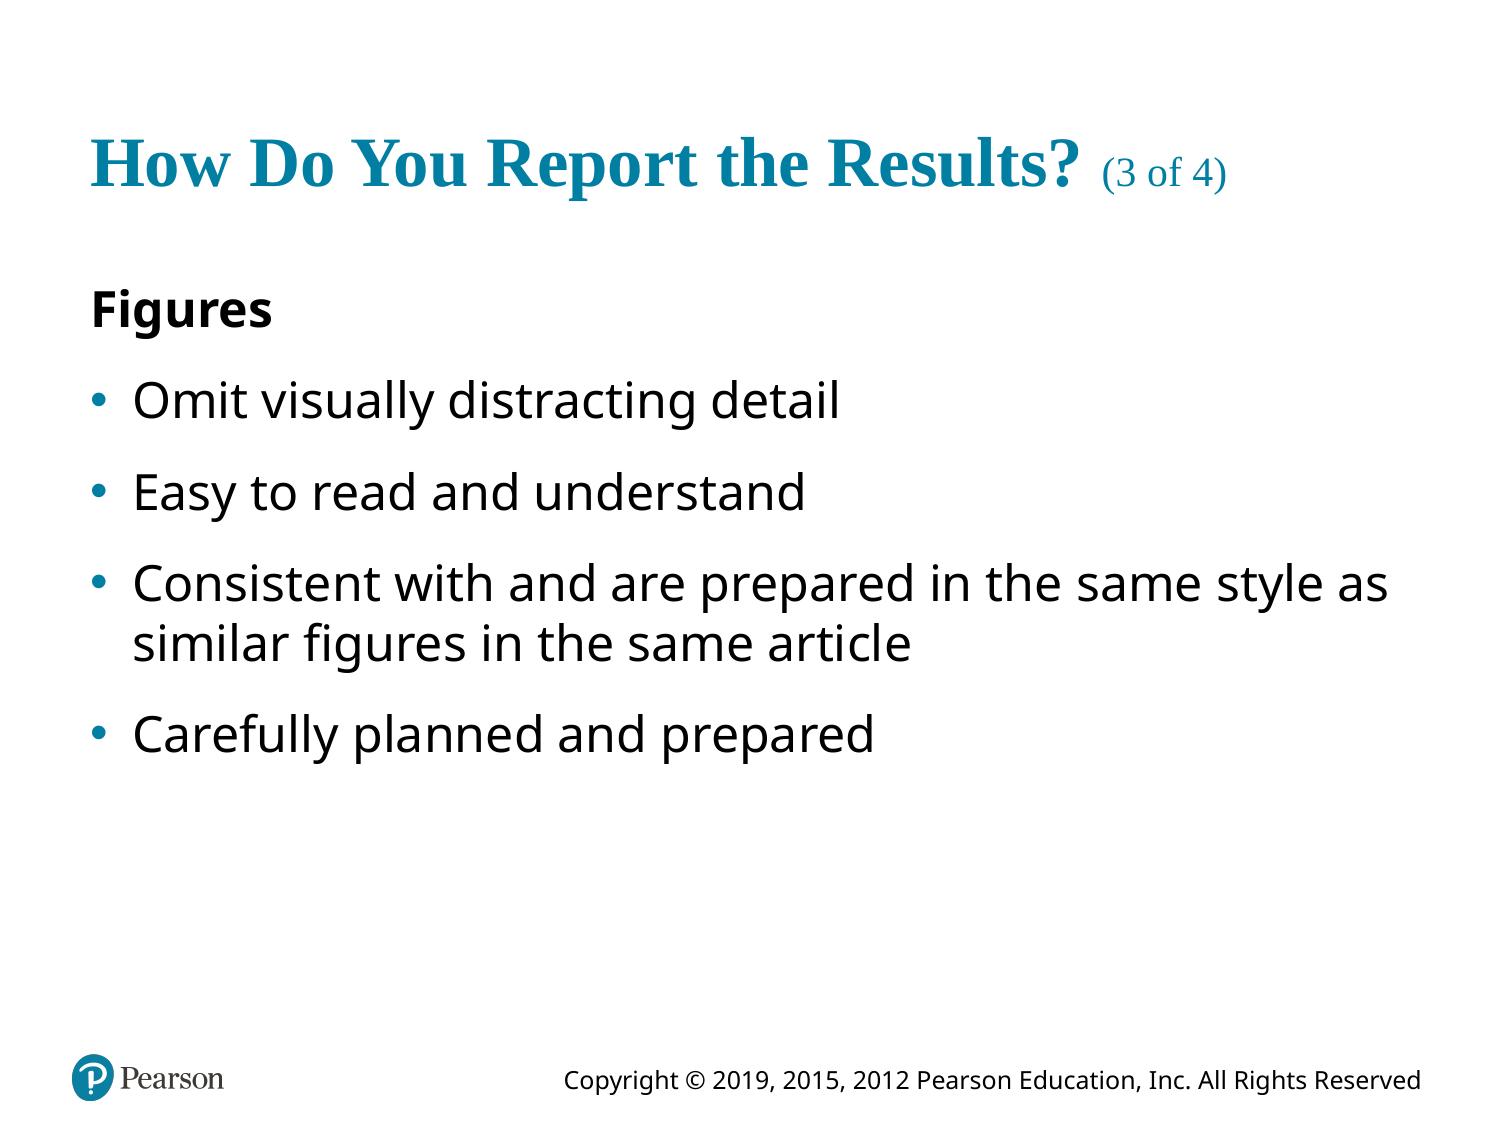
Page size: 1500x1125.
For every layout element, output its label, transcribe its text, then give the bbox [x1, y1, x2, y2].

list Figures Omit visually distracting detail Easy to read and understand Consistent with and are prepared in the same style as similar figures in the same article Carefully planned and prepared [75, 262, 1425, 773]
title How Do You Report the Results? (3 of 4) [75, 35, 1425, 216]
picture [72, 1087, 83, 1101]
picture [72, 1054, 88, 1070]
picture [80, 1063, 106, 1088]
picture [98, 1054, 224, 1101]
